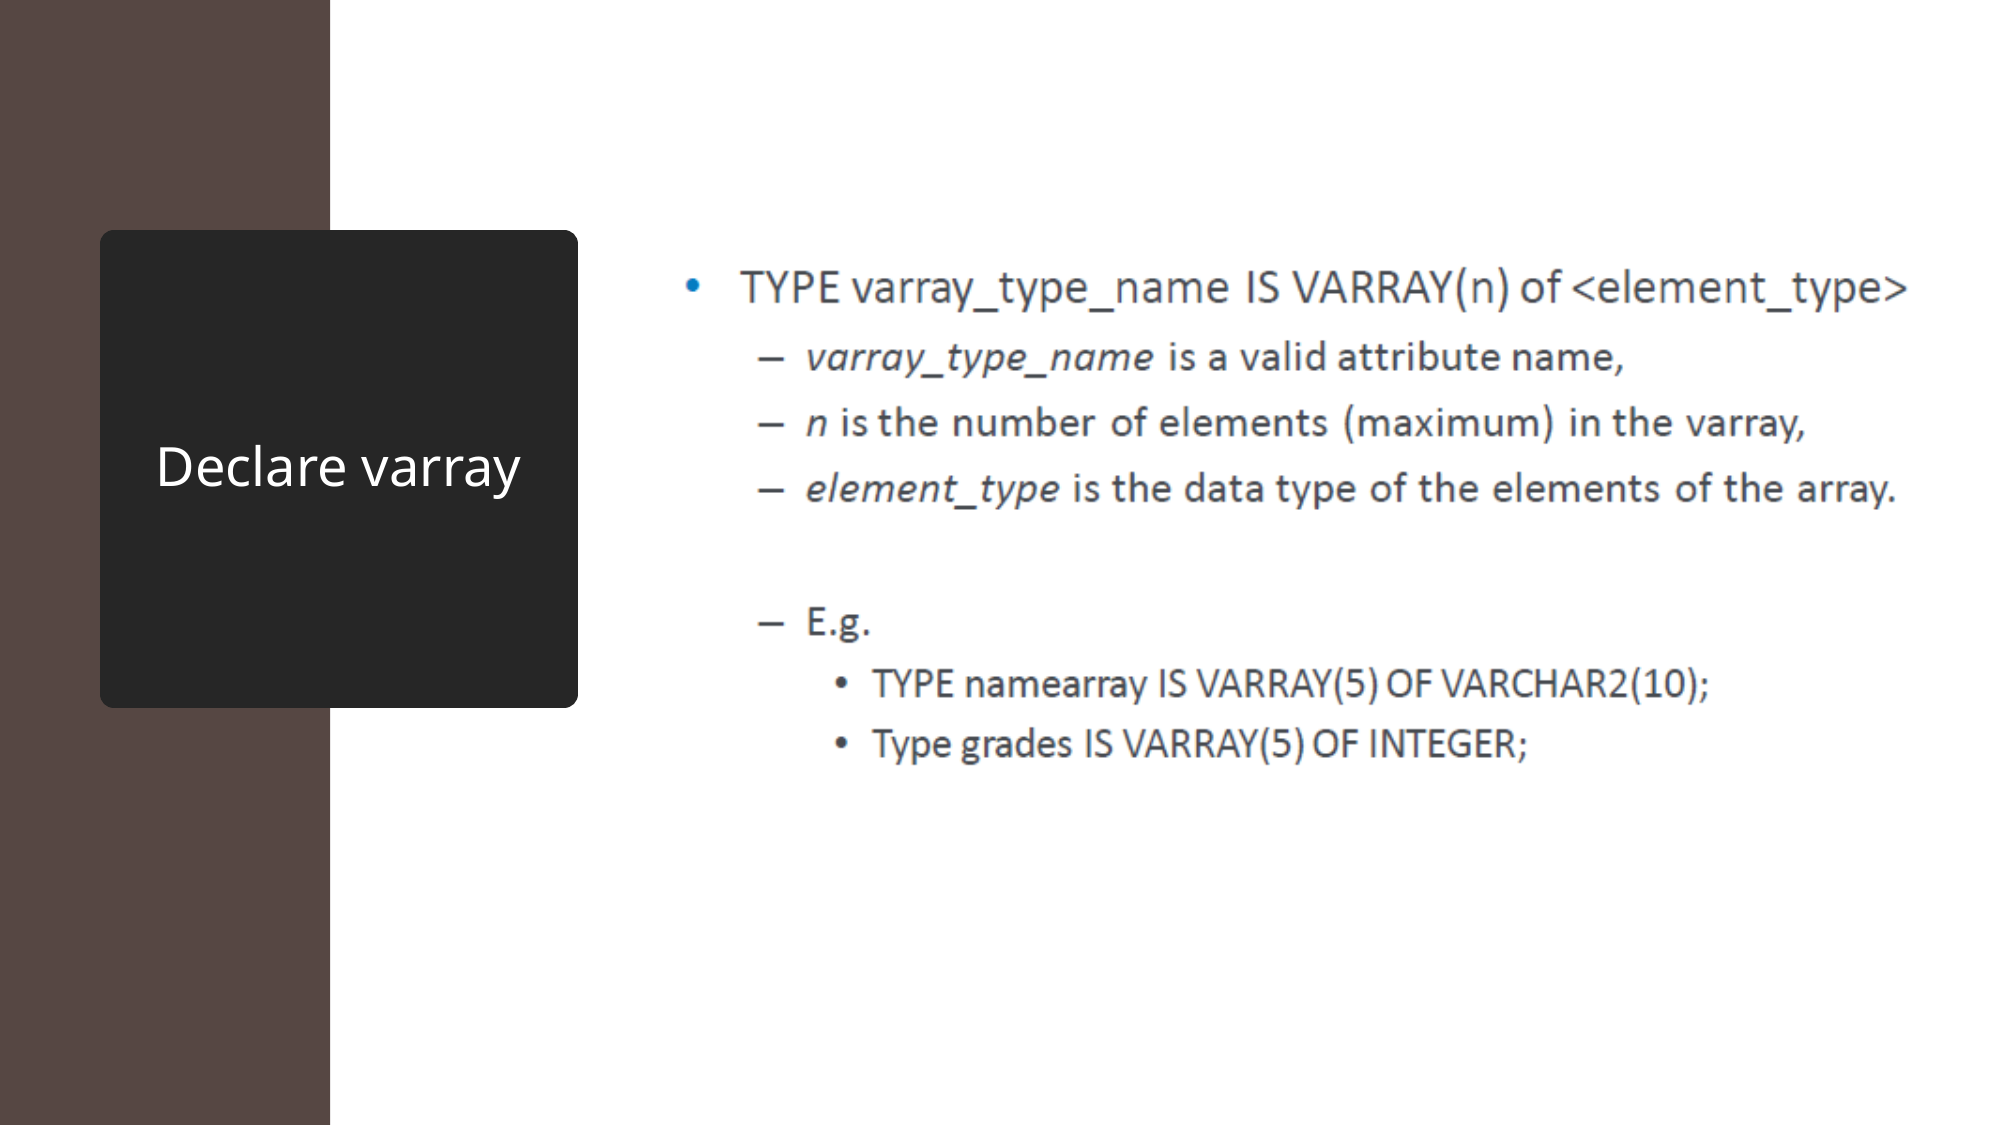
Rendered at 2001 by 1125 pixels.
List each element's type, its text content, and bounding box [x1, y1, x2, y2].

text_box [0, 0, 331, 1125]
picture [662, 215, 1927, 831]
title Declare varray [113, 243, 564, 694]
